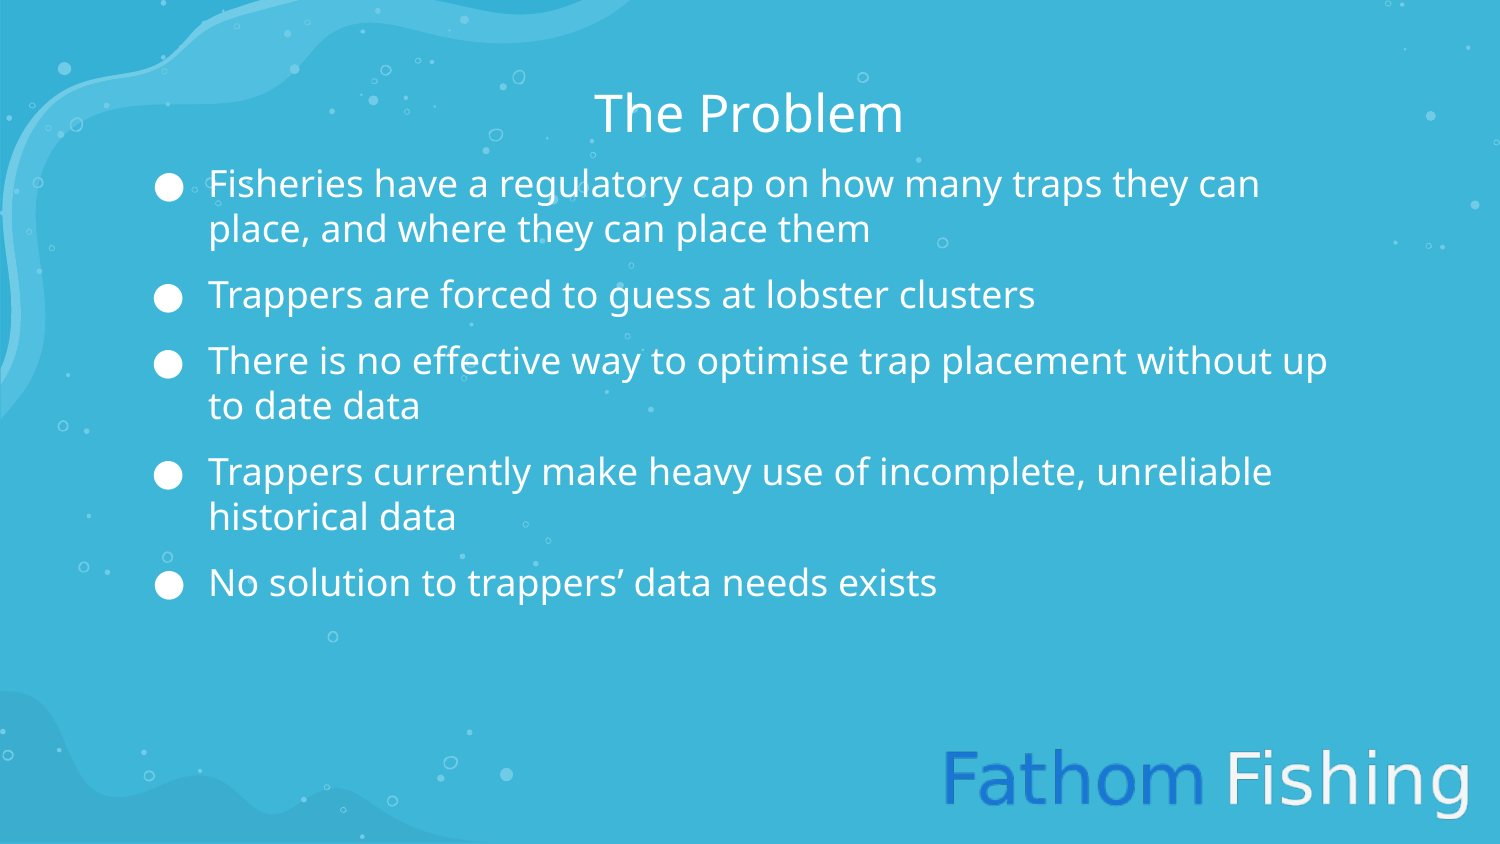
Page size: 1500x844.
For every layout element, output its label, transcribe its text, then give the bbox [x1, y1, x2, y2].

title The Problem [118, 88, 1382, 135]
list Fisheries have a regulatory cap on how many traps they can place, and where they can place them Trappers are forced to guess at lobster clusters There is no effective way to optimise trap placement without up to date data Trappers currently make heavy use of incomplete, unreliable historical data No solution to trappers’ data needs exists [118, 145, 1382, 742]
picture [846, 504, 1500, 844]
